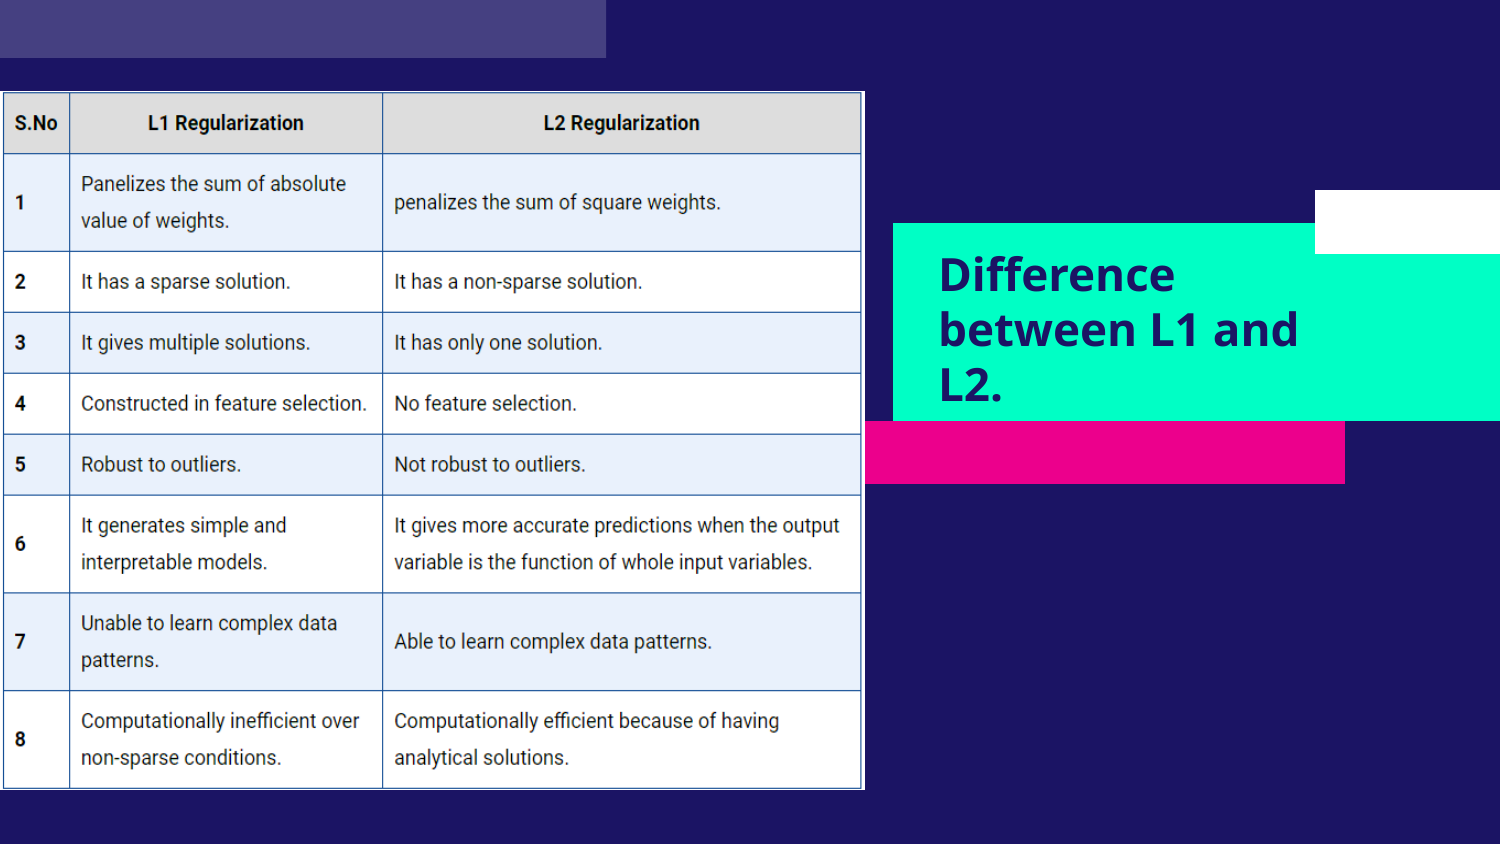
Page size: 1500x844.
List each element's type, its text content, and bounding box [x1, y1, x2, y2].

picture [0, 90, 866, 791]
text_box [870, 421, 1346, 485]
title Difference between L1 and L2. [923, 215, 1316, 441]
